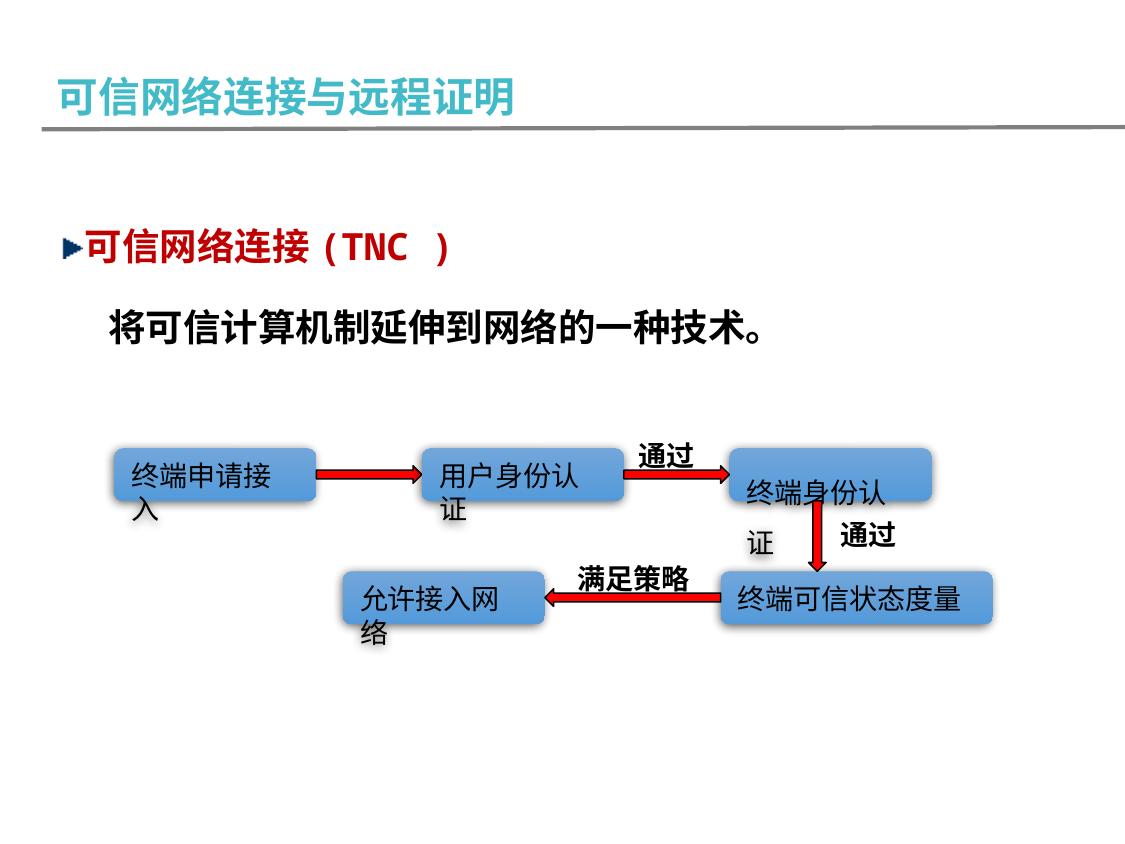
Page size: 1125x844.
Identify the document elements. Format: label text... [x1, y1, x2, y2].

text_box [41, 63, 1125, 130]
list 可信网络连接(TNC ) 将可信计算机制延伸到网络的一种技术。 [41, 194, 1064, 818]
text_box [114, 430, 994, 624]
picture [56, 231, 83, 259]
